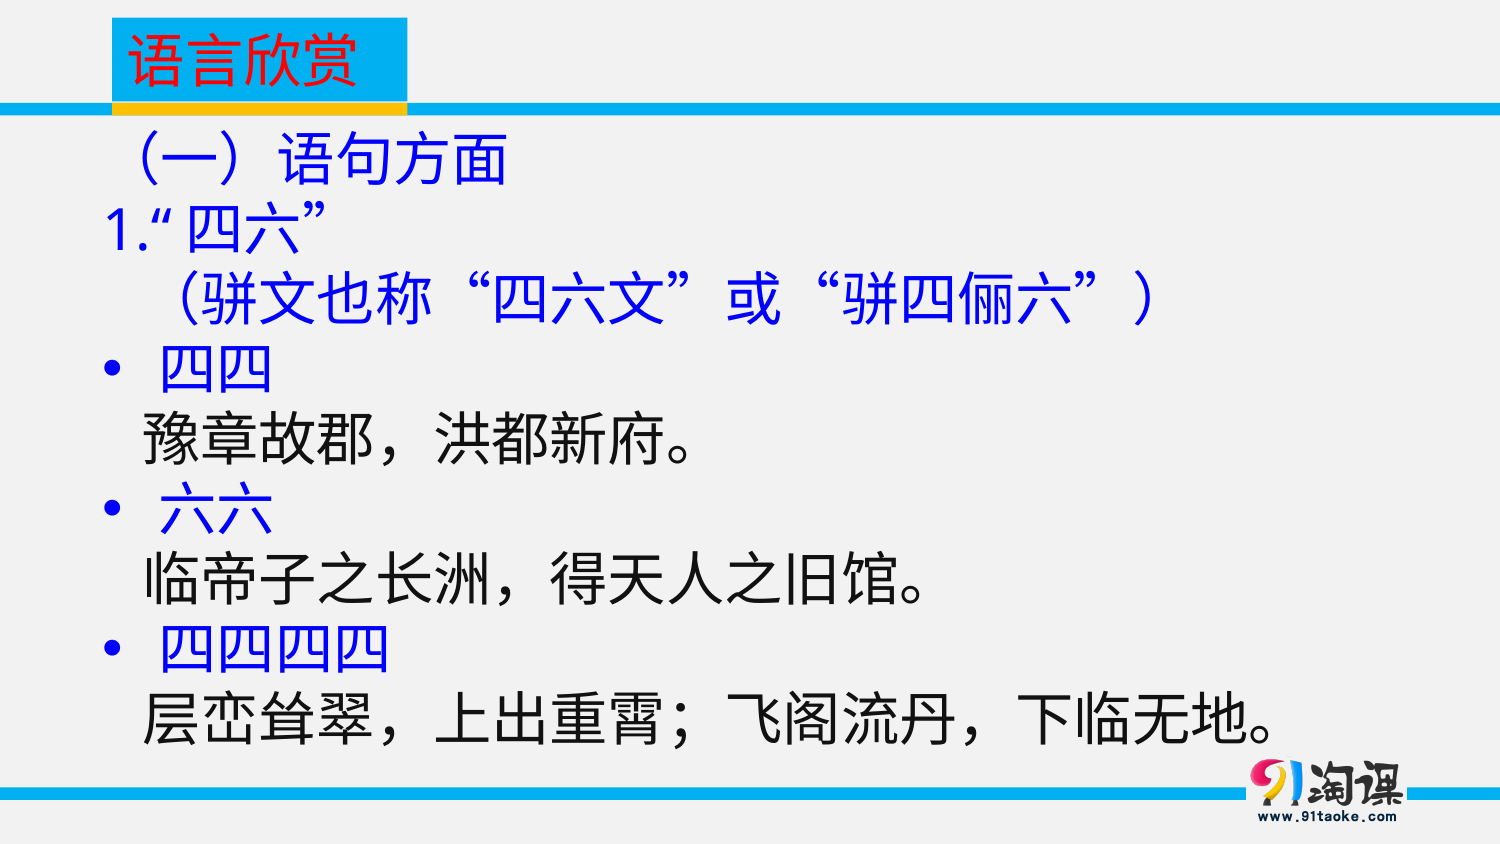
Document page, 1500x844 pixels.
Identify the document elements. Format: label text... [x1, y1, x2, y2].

text_box 语言欣赏 [112, 17, 408, 102]
picture [1245, 760, 1408, 832]
text_box （一）语句方面 1.“四六” （骈文也称“四六文”或“骈四俪六”） 四四 豫章故郡，洪都新府。 六六 临帝子之长洲，得天人之旧馆。 四四四四 层峦耸翠，上出重霄；飞阁流丹，下临无地。 [87, 114, 1435, 760]
